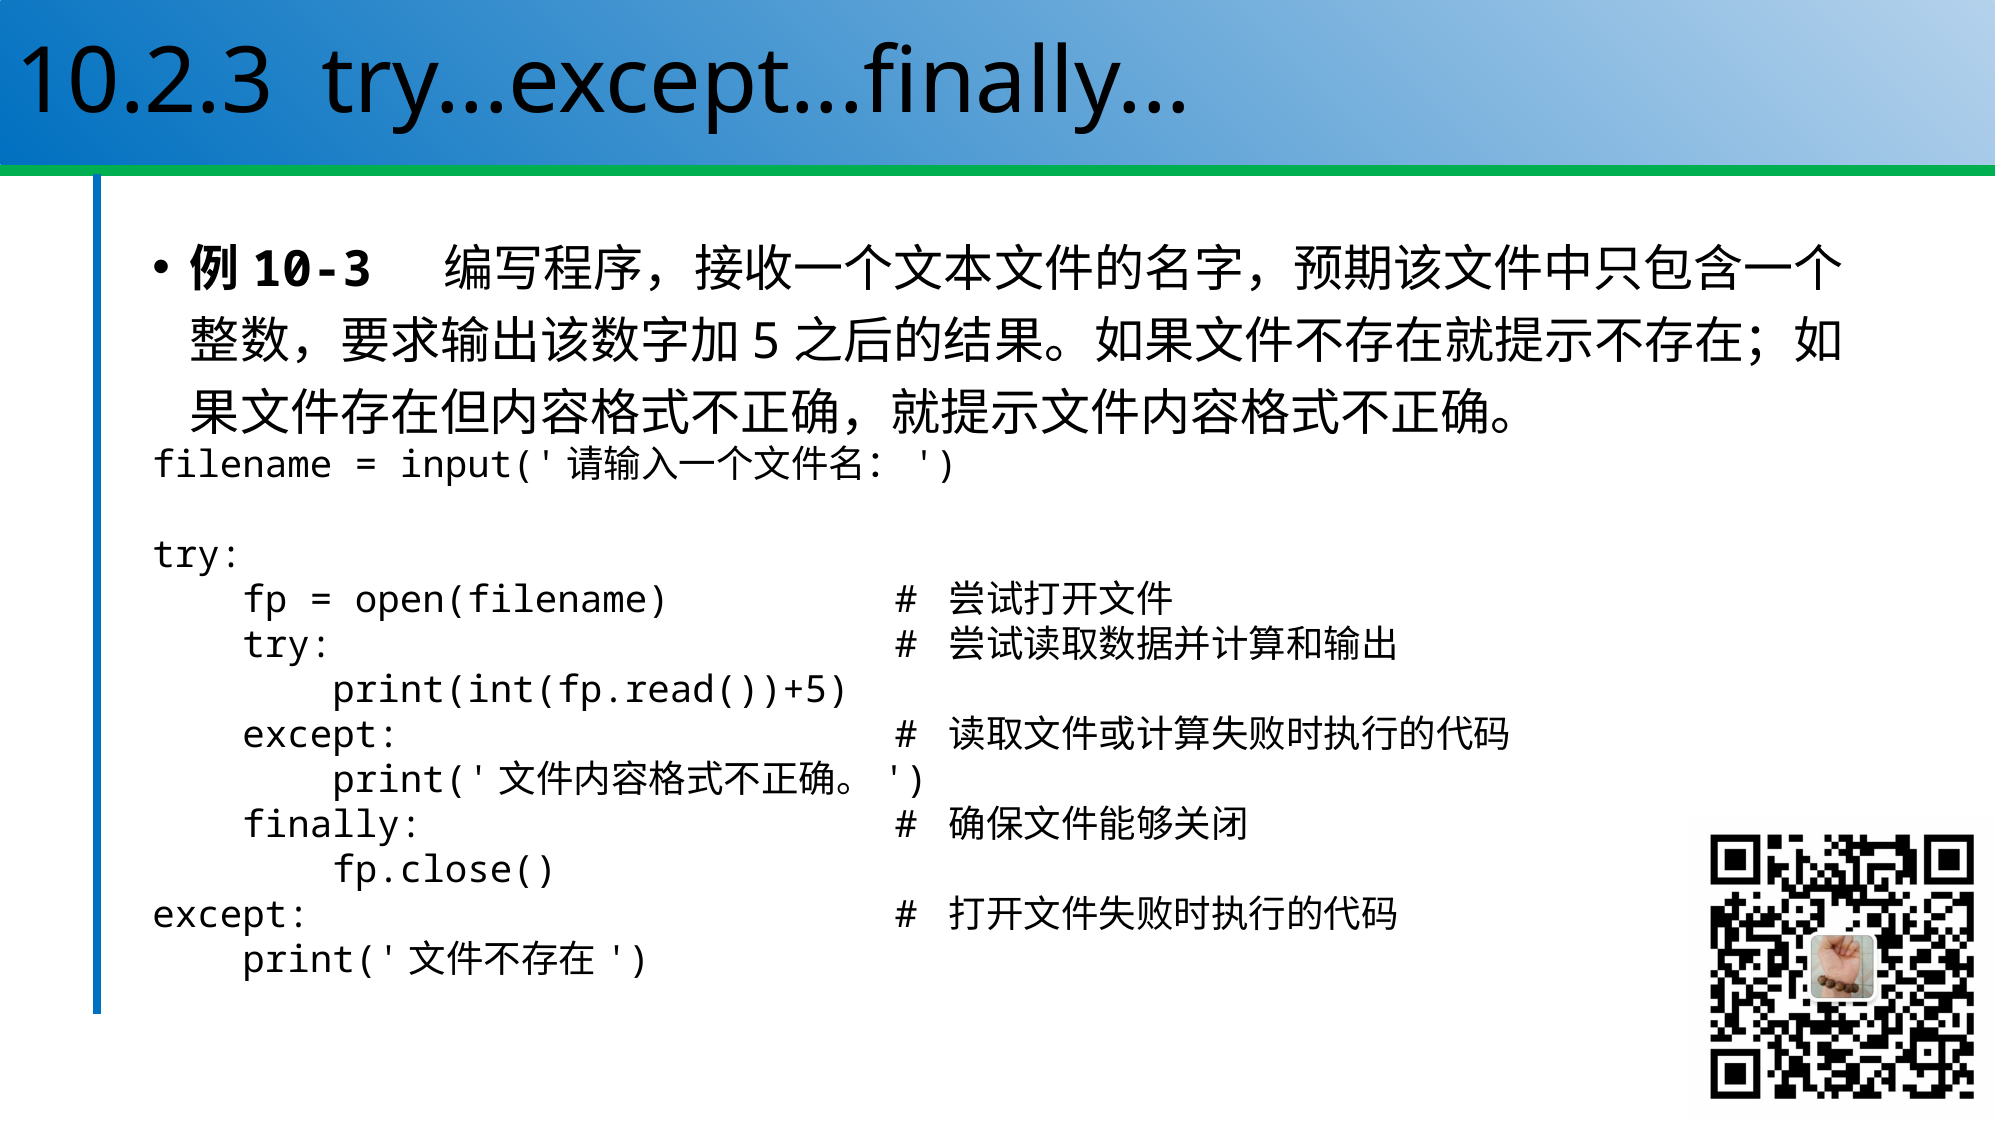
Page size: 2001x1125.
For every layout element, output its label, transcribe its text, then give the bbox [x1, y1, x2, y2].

picture [1689, 813, 1995, 1120]
list 例10-3 编写程序，接收一个文本文件的名字，预期该文件中只包含一个整数，要求输出该数字加5之后的结果。如果文件不存在就提示不存在；如果文件存在但内容格式不正确，就提示文件内容格式不正确。 filename = input('请输入一个文件名：') try: fp = open(filename) # 尝试打开文件 try: # 尝试读取数据并计算和输出 print(int(fp.read())+5) except: # 读取文件或计算失败时执行的代码 print('文件内容格式不正确。') finally: # 确保文件能够关闭 fp.close() except: # 打开文件失败时执行的代码 print('文件不存在') [137, 216, 1863, 1011]
title 10.2.3 try...except...finally... [0, 0, 1995, 165]
